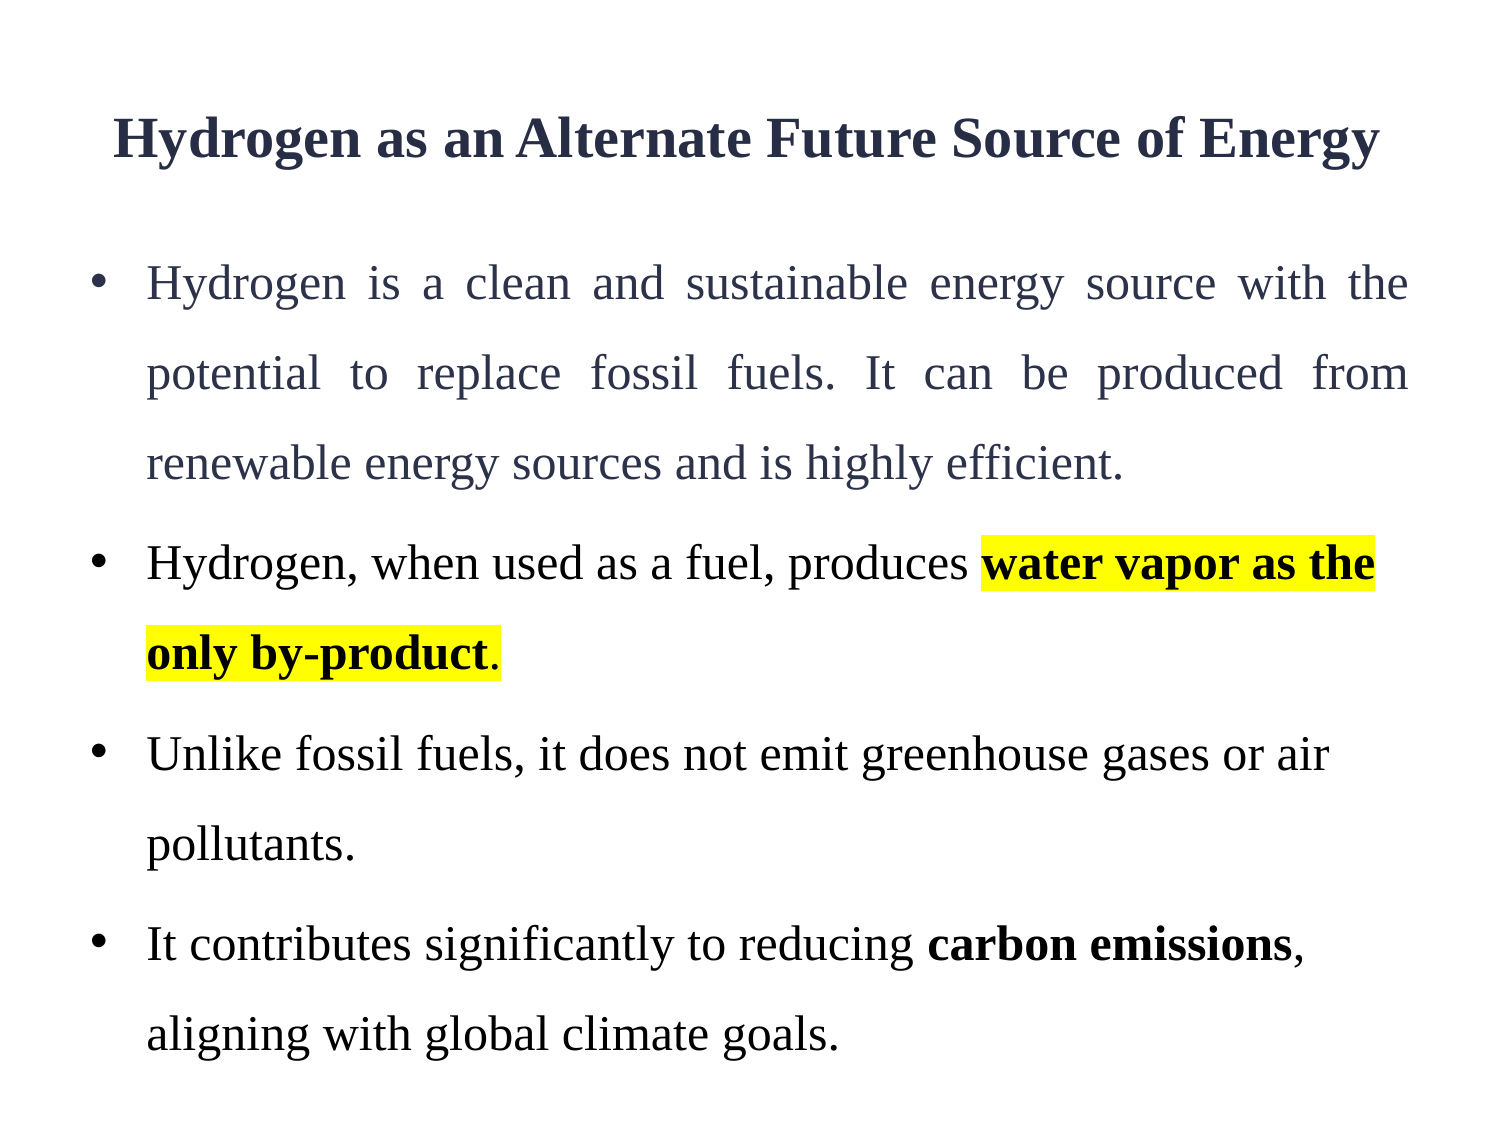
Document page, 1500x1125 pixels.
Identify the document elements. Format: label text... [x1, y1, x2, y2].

list Hydrogen is a clean and sustainable energy source with the potential to replace fossil fuels. It can be produced from renewable energy sources and is highly efficient. Hydrogen, when used as a fuel, produces water vapor as the only by-product. Unlike fossil fuels, it does not emit greenhouse gases or air pollutants. It contributes significantly to reducing carbon emissions, aligning with global climate goals. [75, 212, 1425, 1005]
title Hydrogen as an Alternate Future Source of Energy [72, 75, 1423, 263]
